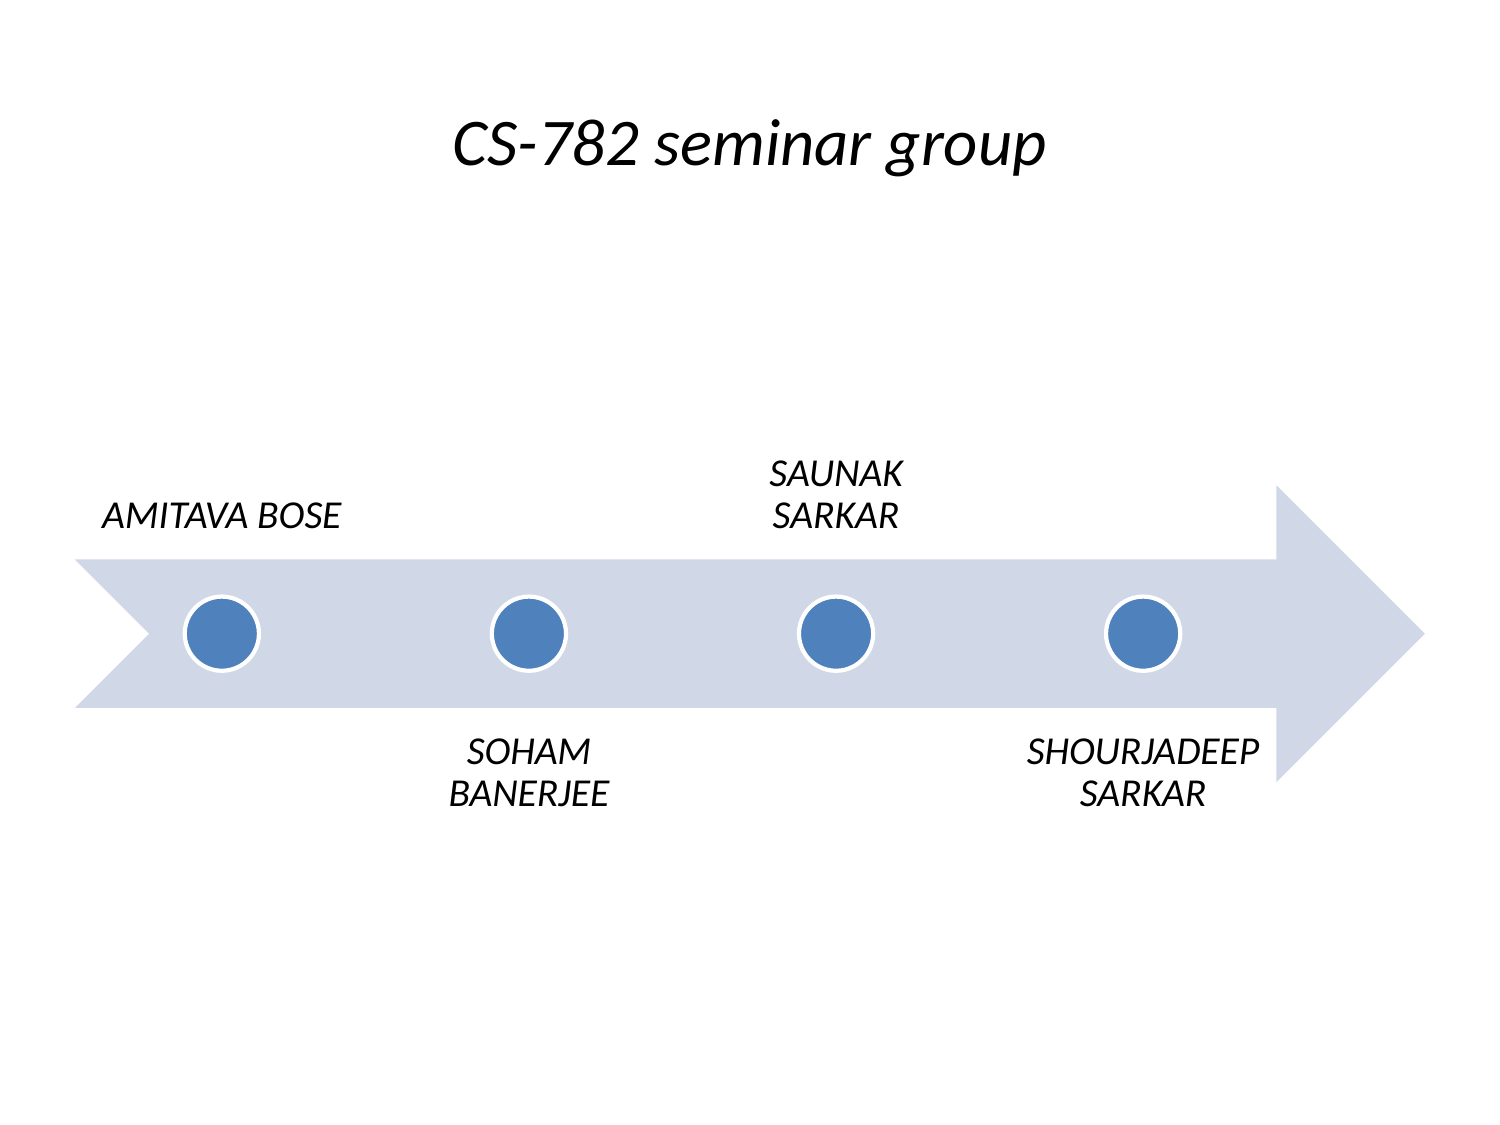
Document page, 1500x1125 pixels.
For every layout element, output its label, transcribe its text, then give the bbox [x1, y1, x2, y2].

title CS-782 seminar group [75, 45, 1425, 233]
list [74, 262, 1426, 1006]
